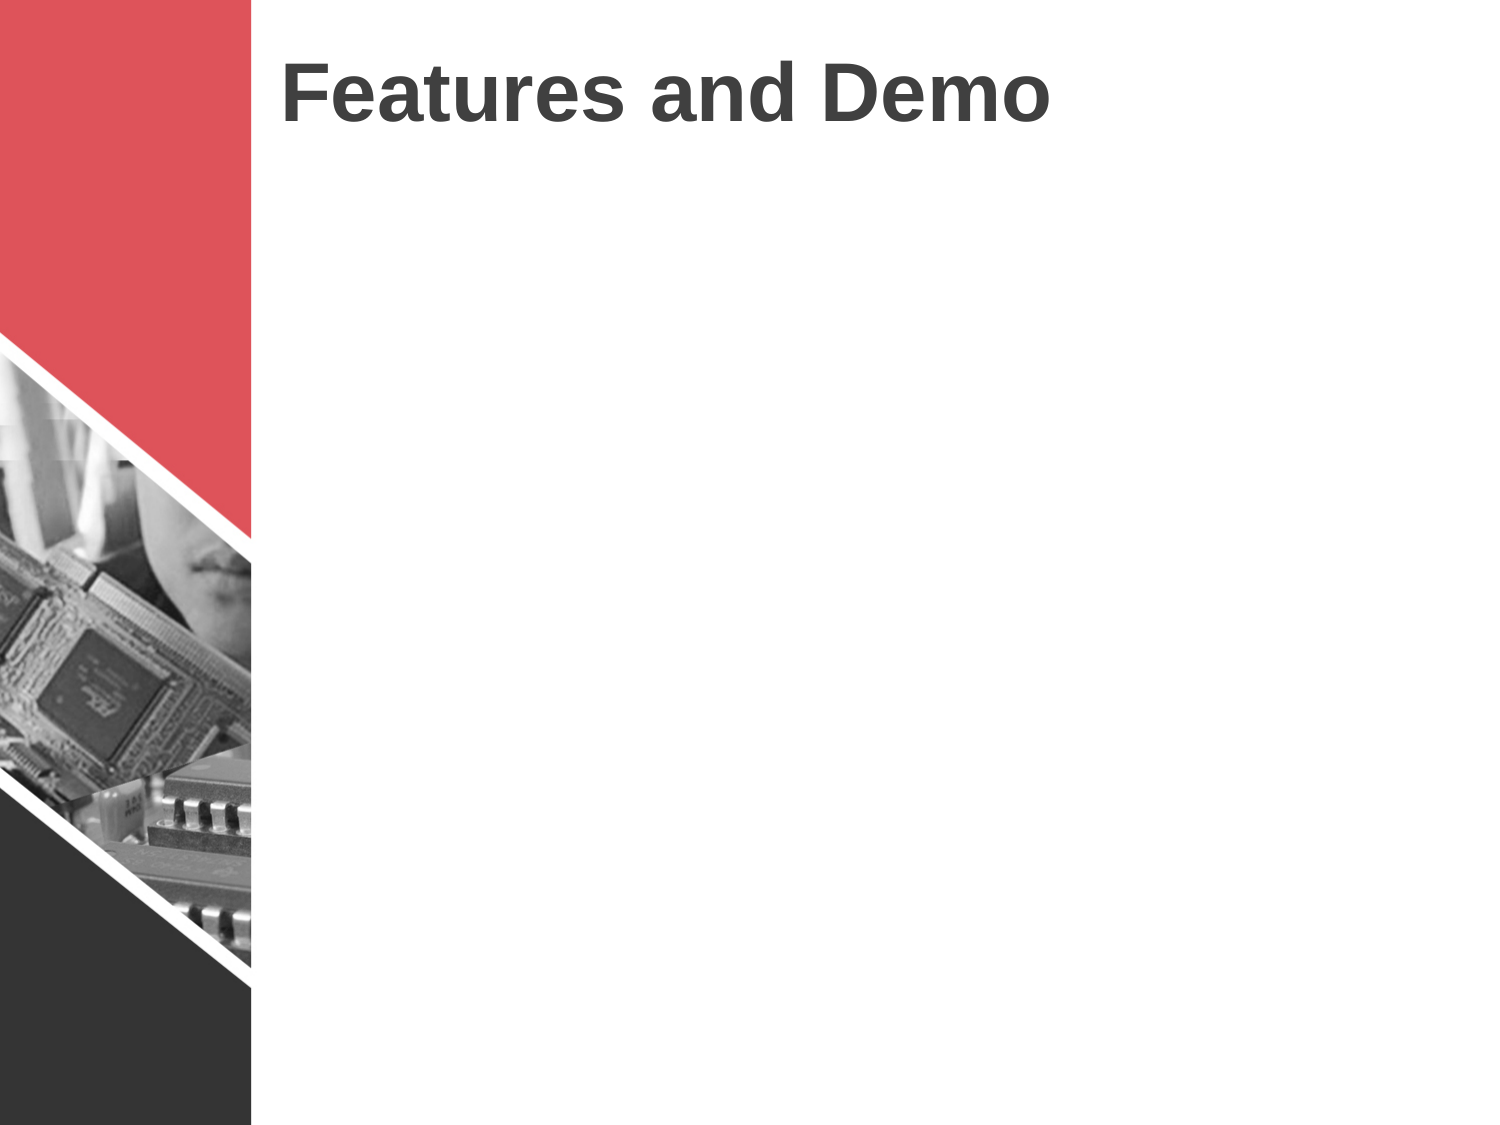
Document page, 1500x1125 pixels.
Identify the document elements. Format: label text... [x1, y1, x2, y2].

picture [0, 0, 1500, 1125]
title Features and Demo [265, 0, 1500, 176]
